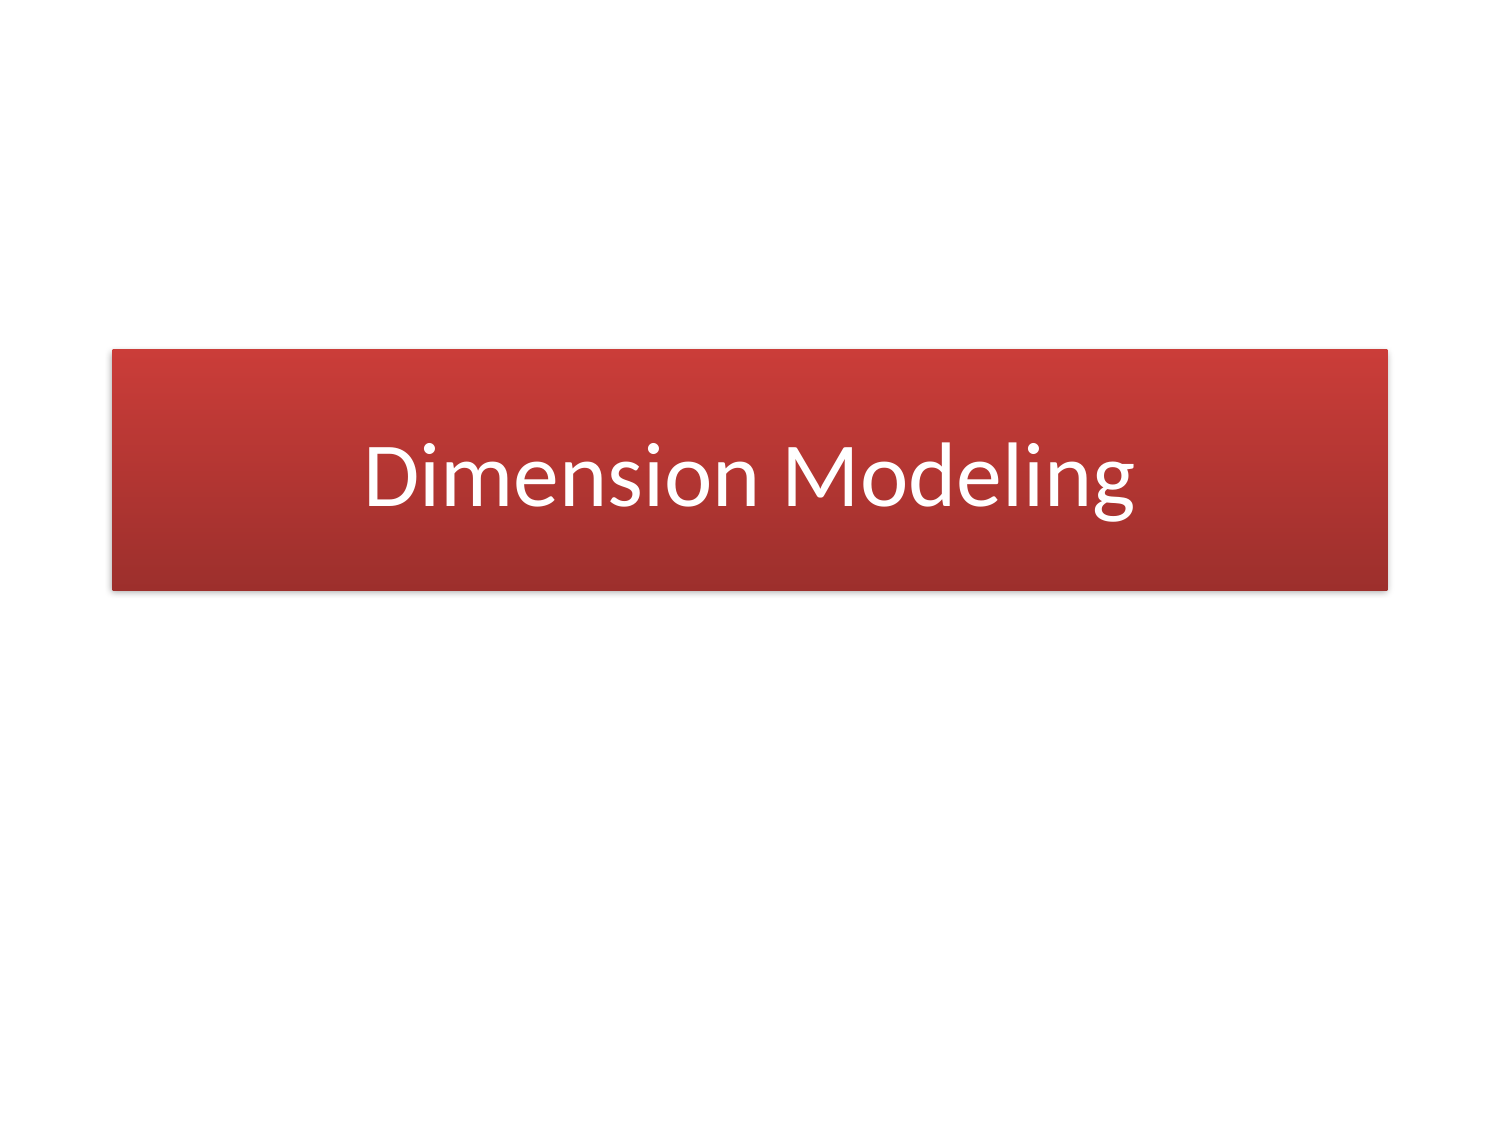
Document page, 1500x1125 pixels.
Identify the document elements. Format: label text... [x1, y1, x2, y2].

title Dimension Modeling [112, 349, 1388, 591]
